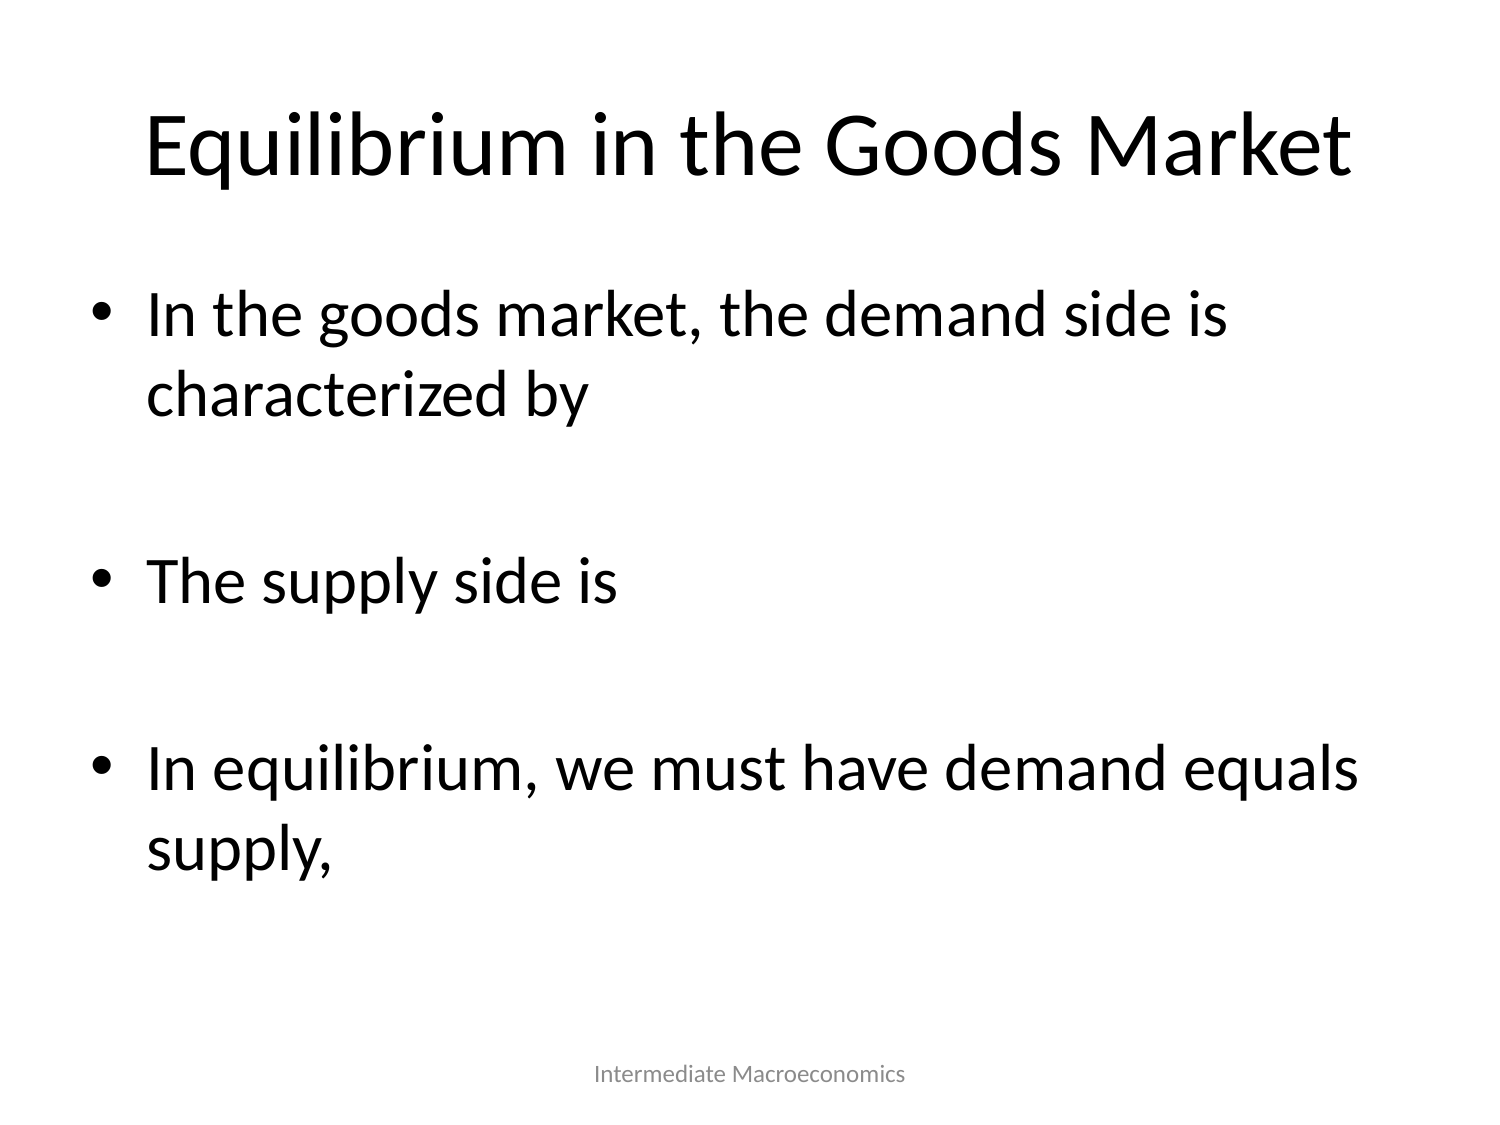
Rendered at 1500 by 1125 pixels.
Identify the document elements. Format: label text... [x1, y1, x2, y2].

title Equilibrium in the Goods Market [75, 45, 1425, 233]
footer Intermediate Macroeconomics [512, 1042, 988, 1103]
